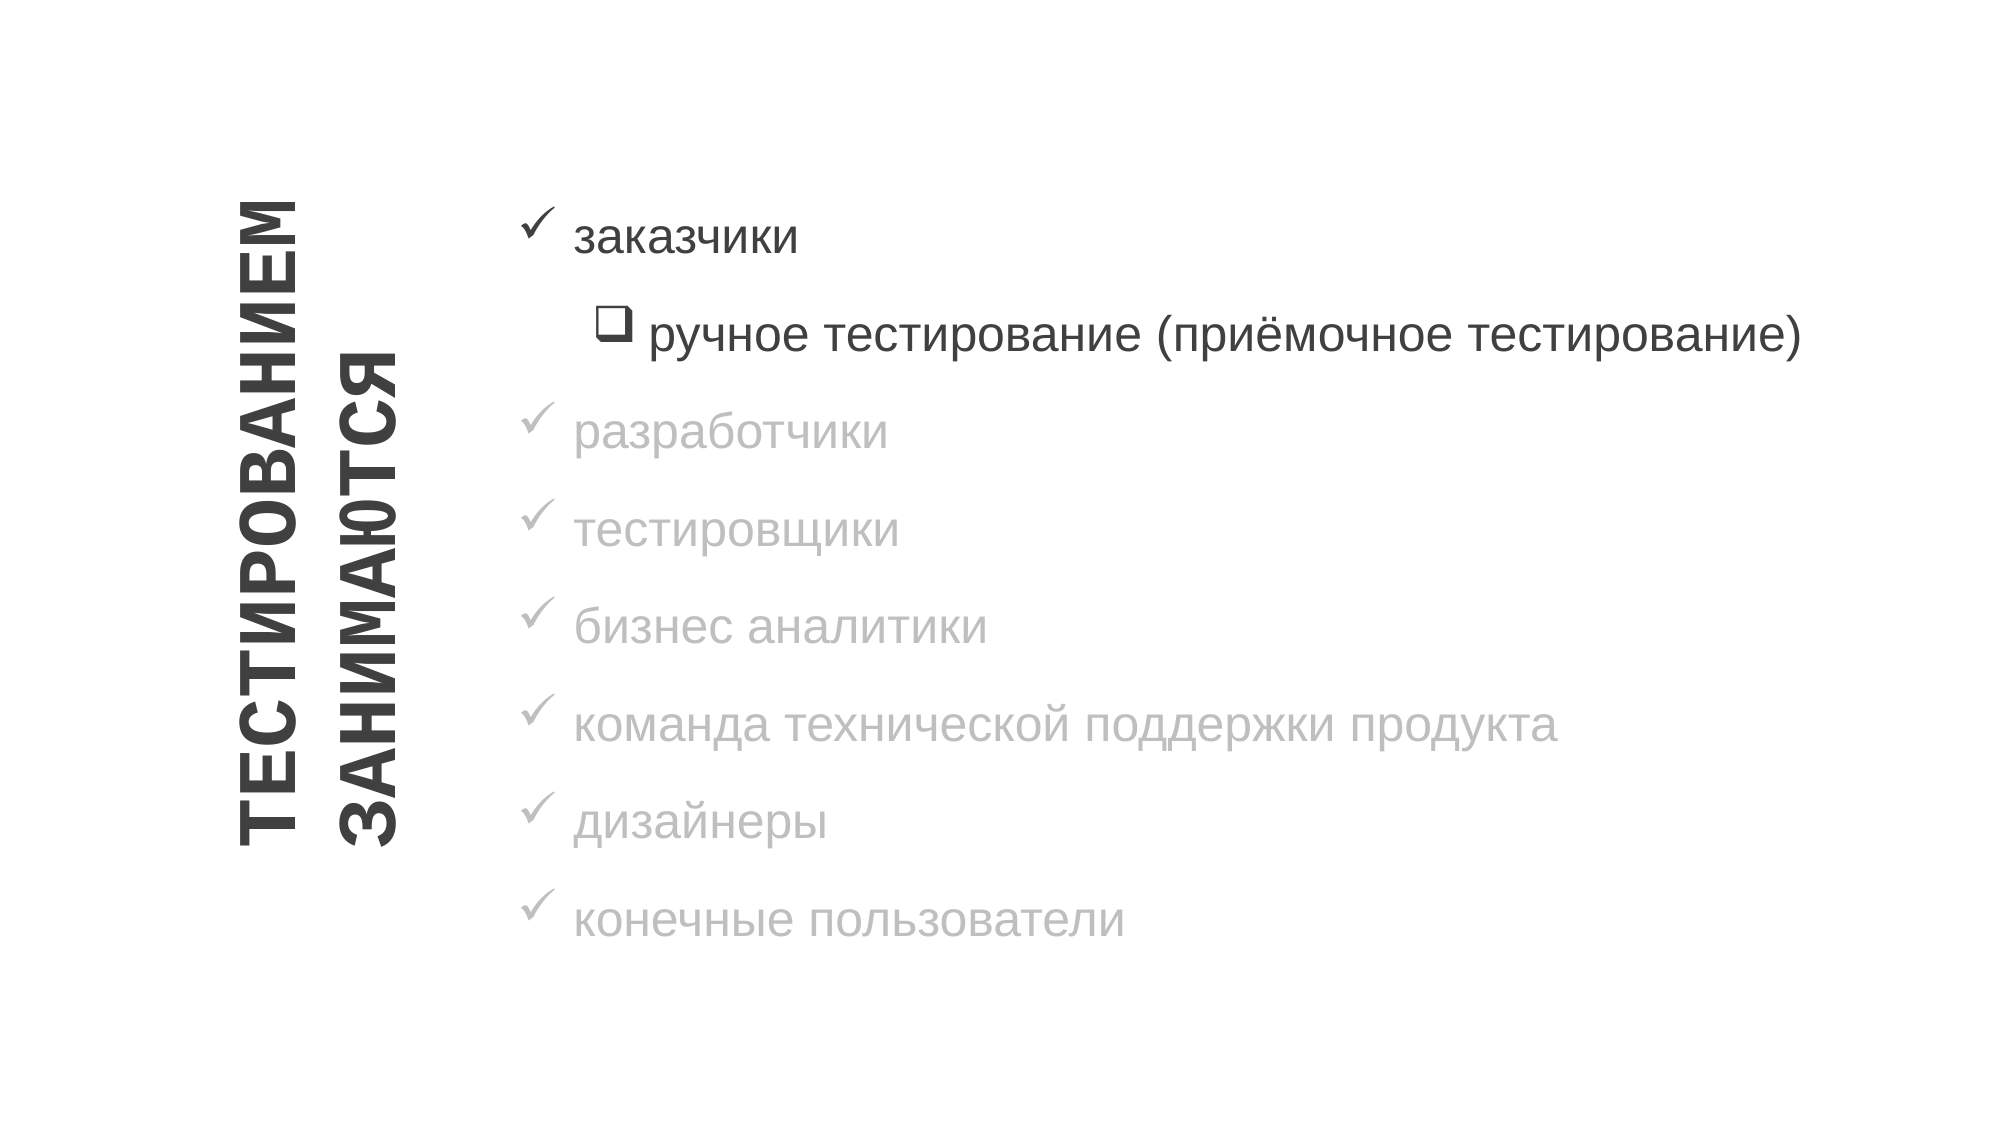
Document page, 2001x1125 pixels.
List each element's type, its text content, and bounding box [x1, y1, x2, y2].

text_box ТЕСТИРОВАНИЕМ ЗАНИМАЮТСЯ [204, 141, 437, 864]
text_box заказчики ручное тестирование (приёмочное тестирование) разработчики тестировщики бизнес аналитики команда технической поддержки продукта дизайнеры конечные пользователи [502, 196, 1961, 954]
